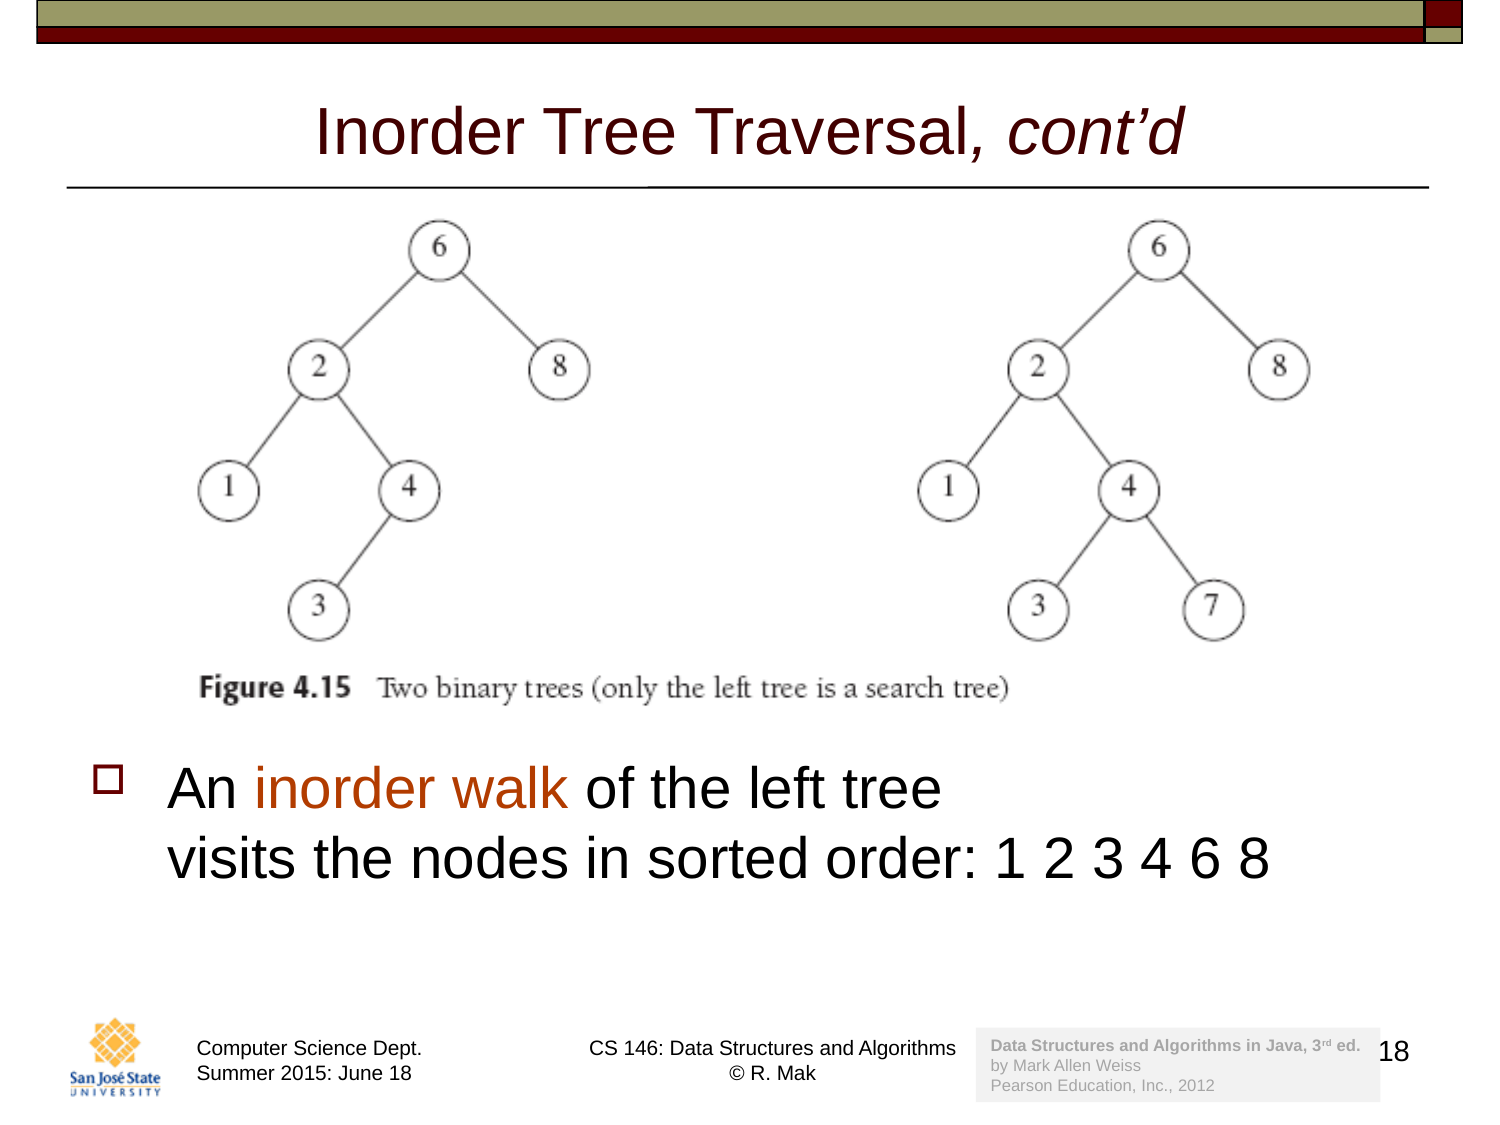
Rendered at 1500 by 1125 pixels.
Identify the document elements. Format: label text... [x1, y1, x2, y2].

list An inorder walk of the left tree visits the nodes in sorted order: 1 2 3 4 6 8 [75, 742, 1425, 1006]
text_box Data Structures and Algorithms in Java, 3rd ed. by Mark Allen Weiss Pearson Education, Inc., 2012 [975, 1027, 1381, 1103]
title Inorder Tree Traversal, cont’d [75, 67, 1425, 175]
slide_number 18 [1112, 1025, 1425, 1100]
picture [60, 1012, 166, 1112]
picture [149, 204, 1361, 728]
